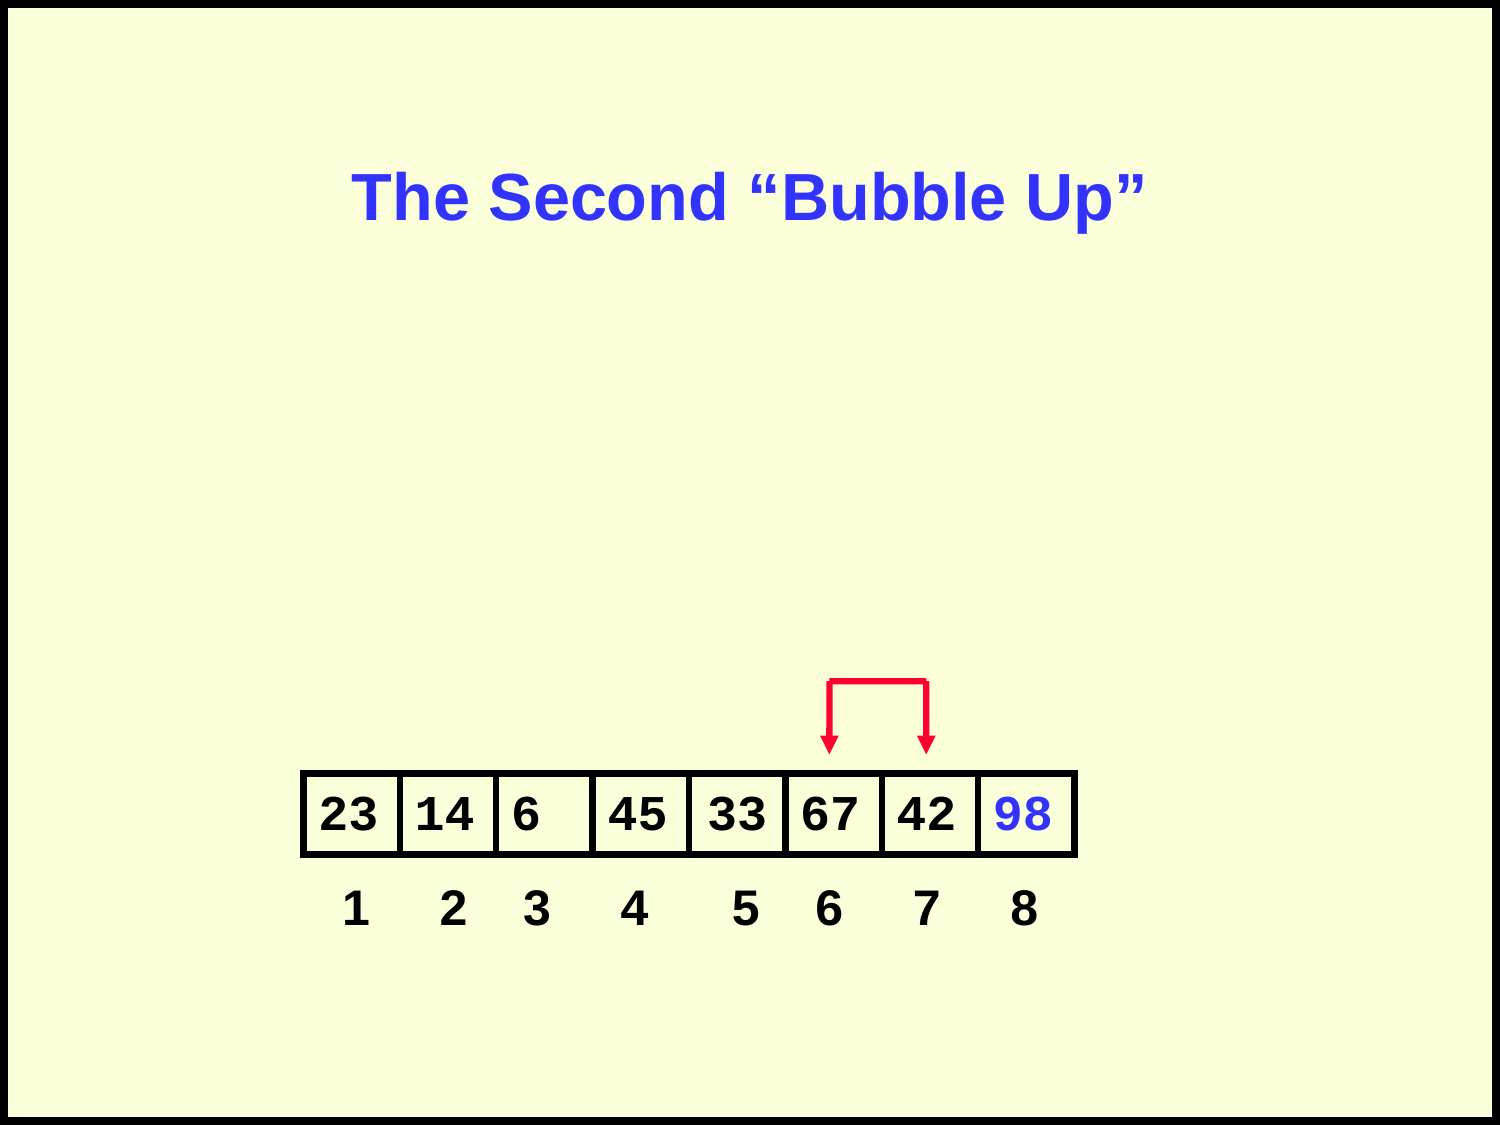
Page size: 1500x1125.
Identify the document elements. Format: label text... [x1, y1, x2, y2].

text_box 6 [497, 773, 592, 855]
text_box 33 [688, 773, 786, 855]
text_box 98 [978, 773, 1075, 855]
text_box 67 [786, 773, 881, 855]
text_box 1 2 3 4 5 6 7 8 [327, 868, 1055, 943]
title The Second “Bubble Up” [112, 99, 1388, 288]
text_box 23 [303, 773, 400, 855]
text_box 42 [881, 773, 978, 855]
text_box 45 [592, 773, 688, 855]
text_box 14 [400, 773, 497, 855]
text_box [829, 681, 927, 755]
